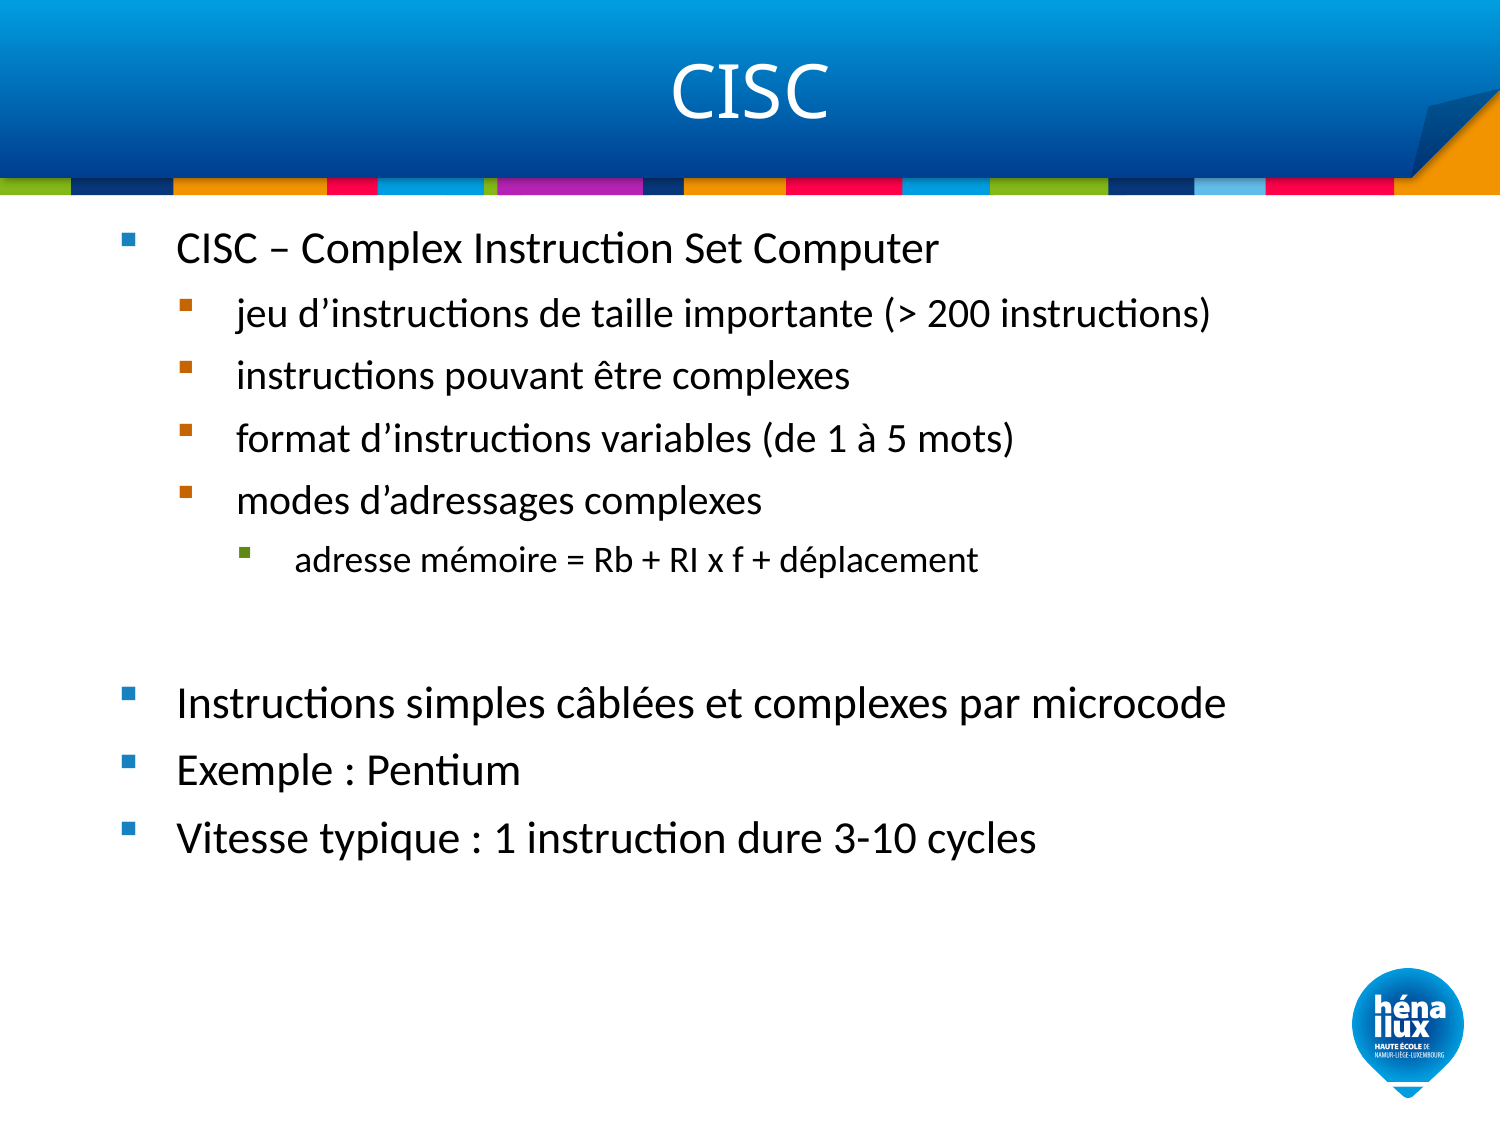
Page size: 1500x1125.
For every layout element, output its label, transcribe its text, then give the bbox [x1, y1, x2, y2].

title CISC [103, 38, 1397, 151]
picture [1397, 981, 1451, 1067]
list CISC – Complex Instruction Set Computer jeu d’instructions de taille importante (> 200 instructions) instructions pouvant être complexes format d’instructions variables (de 1 à 5 mots) modes d’adressages complexes adresse mémoire = Rb + RI x f + déplacement Instructions simples câblées et complexes par microcode Exemple : Pentium Vitesse typique : 1 instruction dure 3-10 cycles [103, 210, 1397, 1098]
picture [1420, 968, 1464, 1011]
picture [1397, 1037, 1464, 1098]
